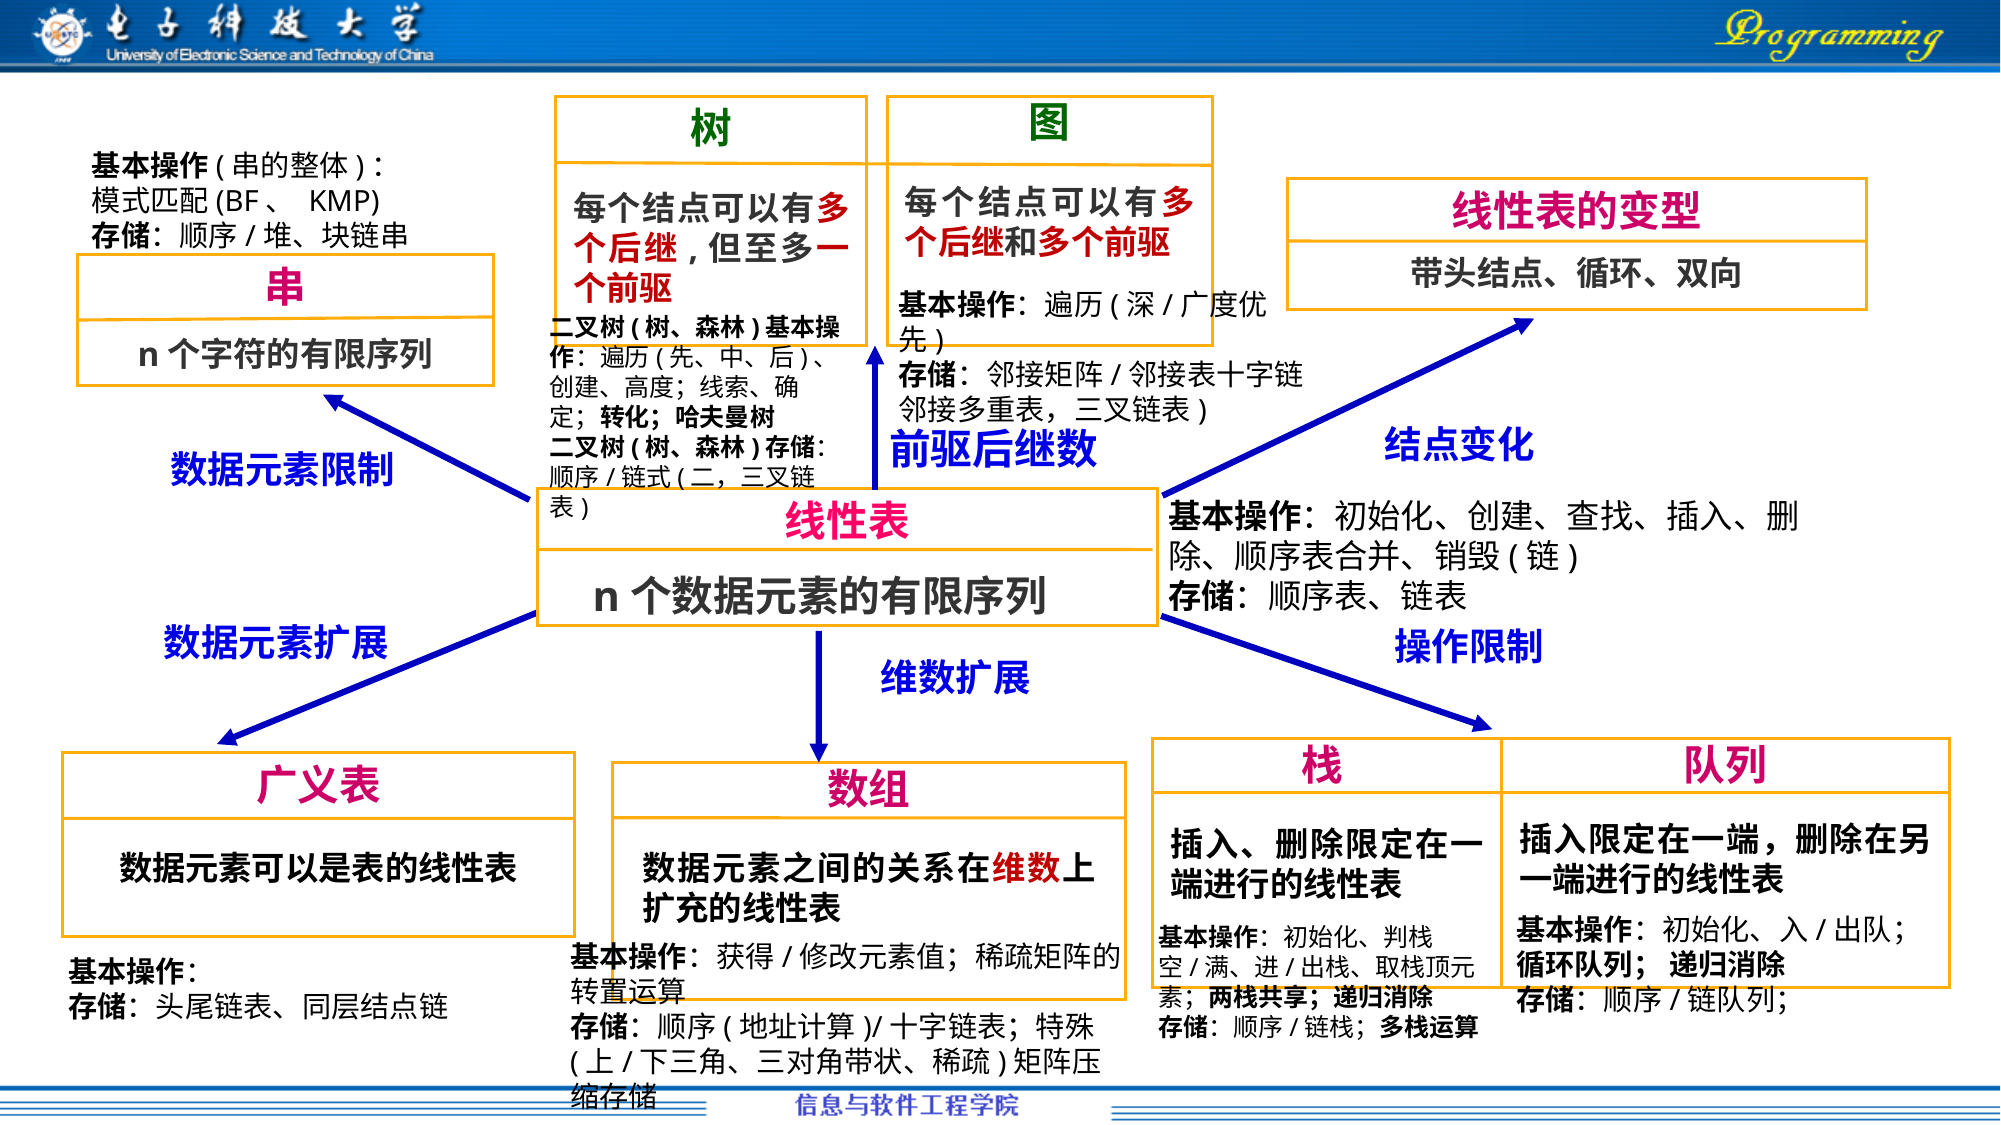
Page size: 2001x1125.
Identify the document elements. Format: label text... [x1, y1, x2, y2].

text_box [322, 394, 530, 501]
text_box 数据元素扩展 [131, 612, 421, 673]
text_box 图 每个结点可以有多个后继和多个前驱 [887, 96, 1213, 279]
text_box 结点变化 [1314, 414, 1605, 465]
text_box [1287, 178, 1867, 311]
picture [0, 0, 2001, 1125]
text_box [1320, 320, 1534, 421]
text_box [216, 614, 532, 746]
text_box 前驱后继数 [863, 417, 870, 467]
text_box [76, 254, 495, 387]
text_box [537, 488, 1158, 626]
text_box 基本操作： 存储：头尾链表、同层结点链 [53, 945, 494, 1031]
text_box 二叉树(树、森林)基本操作：遍历(先、中、后)、创建、高度；线索、确定；转化；哈夫曼树 二叉树(树、森林)存储：顺序/链式(二，三叉链表) [535, 304, 863, 489]
text_box 数据元素限制 [147, 439, 419, 519]
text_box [62, 752, 576, 938]
text_box 前驱后继数 [879, 417, 1139, 467]
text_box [1152, 738, 1951, 988]
text_box 树 每个结点可以有多个后继,但至多一个前驱 [555, 96, 867, 346]
text_box 基本操作：获得/修改元素值；稀疏矩阵的转置运算 存储：顺序(地址计算)/十字链表；特殊(上/下三角、三对角带状、稀疏)矩阵压缩存储 [555, 931, 1139, 1121]
text_box [1181, 623, 1493, 732]
text_box 基本操作：初始化、入/出队；循环队列； 递归消除 存储：顺序/链队列； [1501, 995, 1950, 1059]
text_box 操作限制 [1382, 623, 1672, 680]
text_box 基本操作：初始化、创建、查找、插入、删除、顺序表合并、销毁(链) 存储：顺序表、链表 [1158, 488, 1831, 623]
text_box 基本操作(串的整体)：模式匹配(BF、 KMP) 存储：顺序/堆、块链串 [77, 139, 430, 252]
text_box 维数扩展 [825, 647, 1087, 708]
text_box 基本操作：遍历(深/广度优先) 存储：邻接矩阵/邻接表十字链邻接多重表，三叉链表) [883, 279, 1320, 434]
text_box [612, 762, 1126, 1001]
text_box 基本操作：初始化、判栈空/满、进/出栈、取栈顶元素；两栈共享；递归消除 存储：顺序/链栈；多栈运算 [1143, 914, 1497, 1049]
text_box [812, 635, 826, 760]
